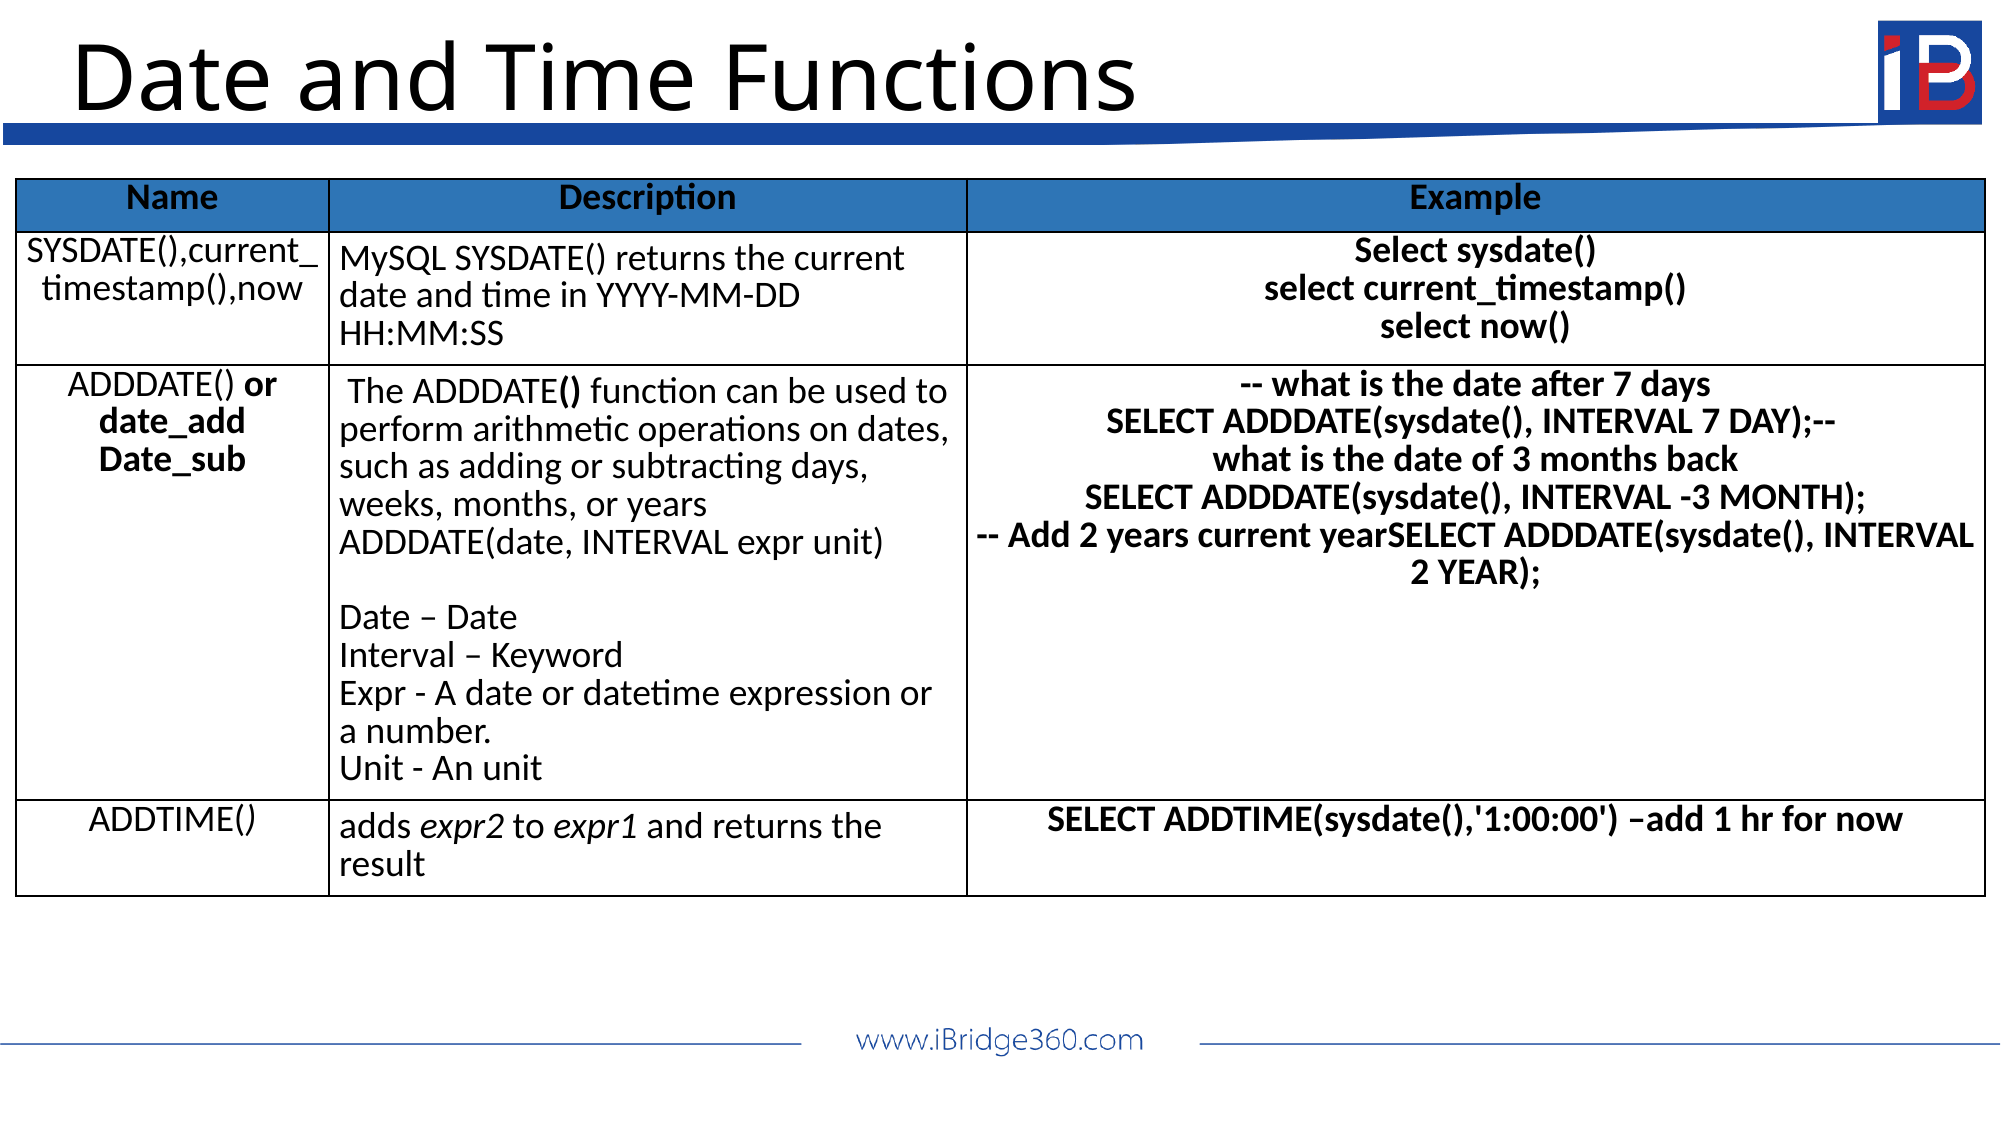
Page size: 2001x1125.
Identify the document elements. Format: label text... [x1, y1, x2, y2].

table_cell -- what is the date after 7 days SELECT ADDDATE(sysdate(), INTERVAL 7 DAY);-- what is the date of 3 months back SELECT ADDDATE(sysdate(), INTERVAL -3 MONTH); -- Add 2 years current yearSELECT ADDDATE(sysdate(), INTERVAL 2 YEAR); [968, 366, 1984, 799]
table_header Name [17, 180, 328, 231]
text_box Date and Time Functions [55, 23, 1910, 158]
table_cell adds expr2 to expr1 and returns the result [330, 801, 966, 895]
table_cell ADDTIME() [17, 801, 328, 895]
table_cell The ADDDATE() function can be used to perform arithmetic operations on dates, such as adding or subtracting days, weeks, months, or years ADDDATE(date, INTERVAL expr unit) Date – Date Interval – Keyword Expr - A date or datetime expression or a number. Unit - An unit [330, 366, 966, 799]
picture [1865, 7, 1993, 145]
table_header Description [330, 180, 966, 231]
table_cell SYSDATE(),current_timestamp(),now [17, 233, 328, 364]
picture [0, 123, 55, 145]
picture [0, 1023, 2001, 1057]
table_cell MySQL SYSDATE() returns the current date and time in YYYY-MM-DD HH:MM:SS [330, 233, 966, 364]
table_cell ADDDATE() or date_add Date_sub [17, 366, 328, 799]
table_header Example [968, 180, 1984, 231]
table_cell Select sysdate() select current_timestamp() select now() [968, 233, 1984, 364]
table_cell SELECT ADDTIME(sysdate(),'1:00:00') –add 1 hr for now [968, 801, 1984, 895]
